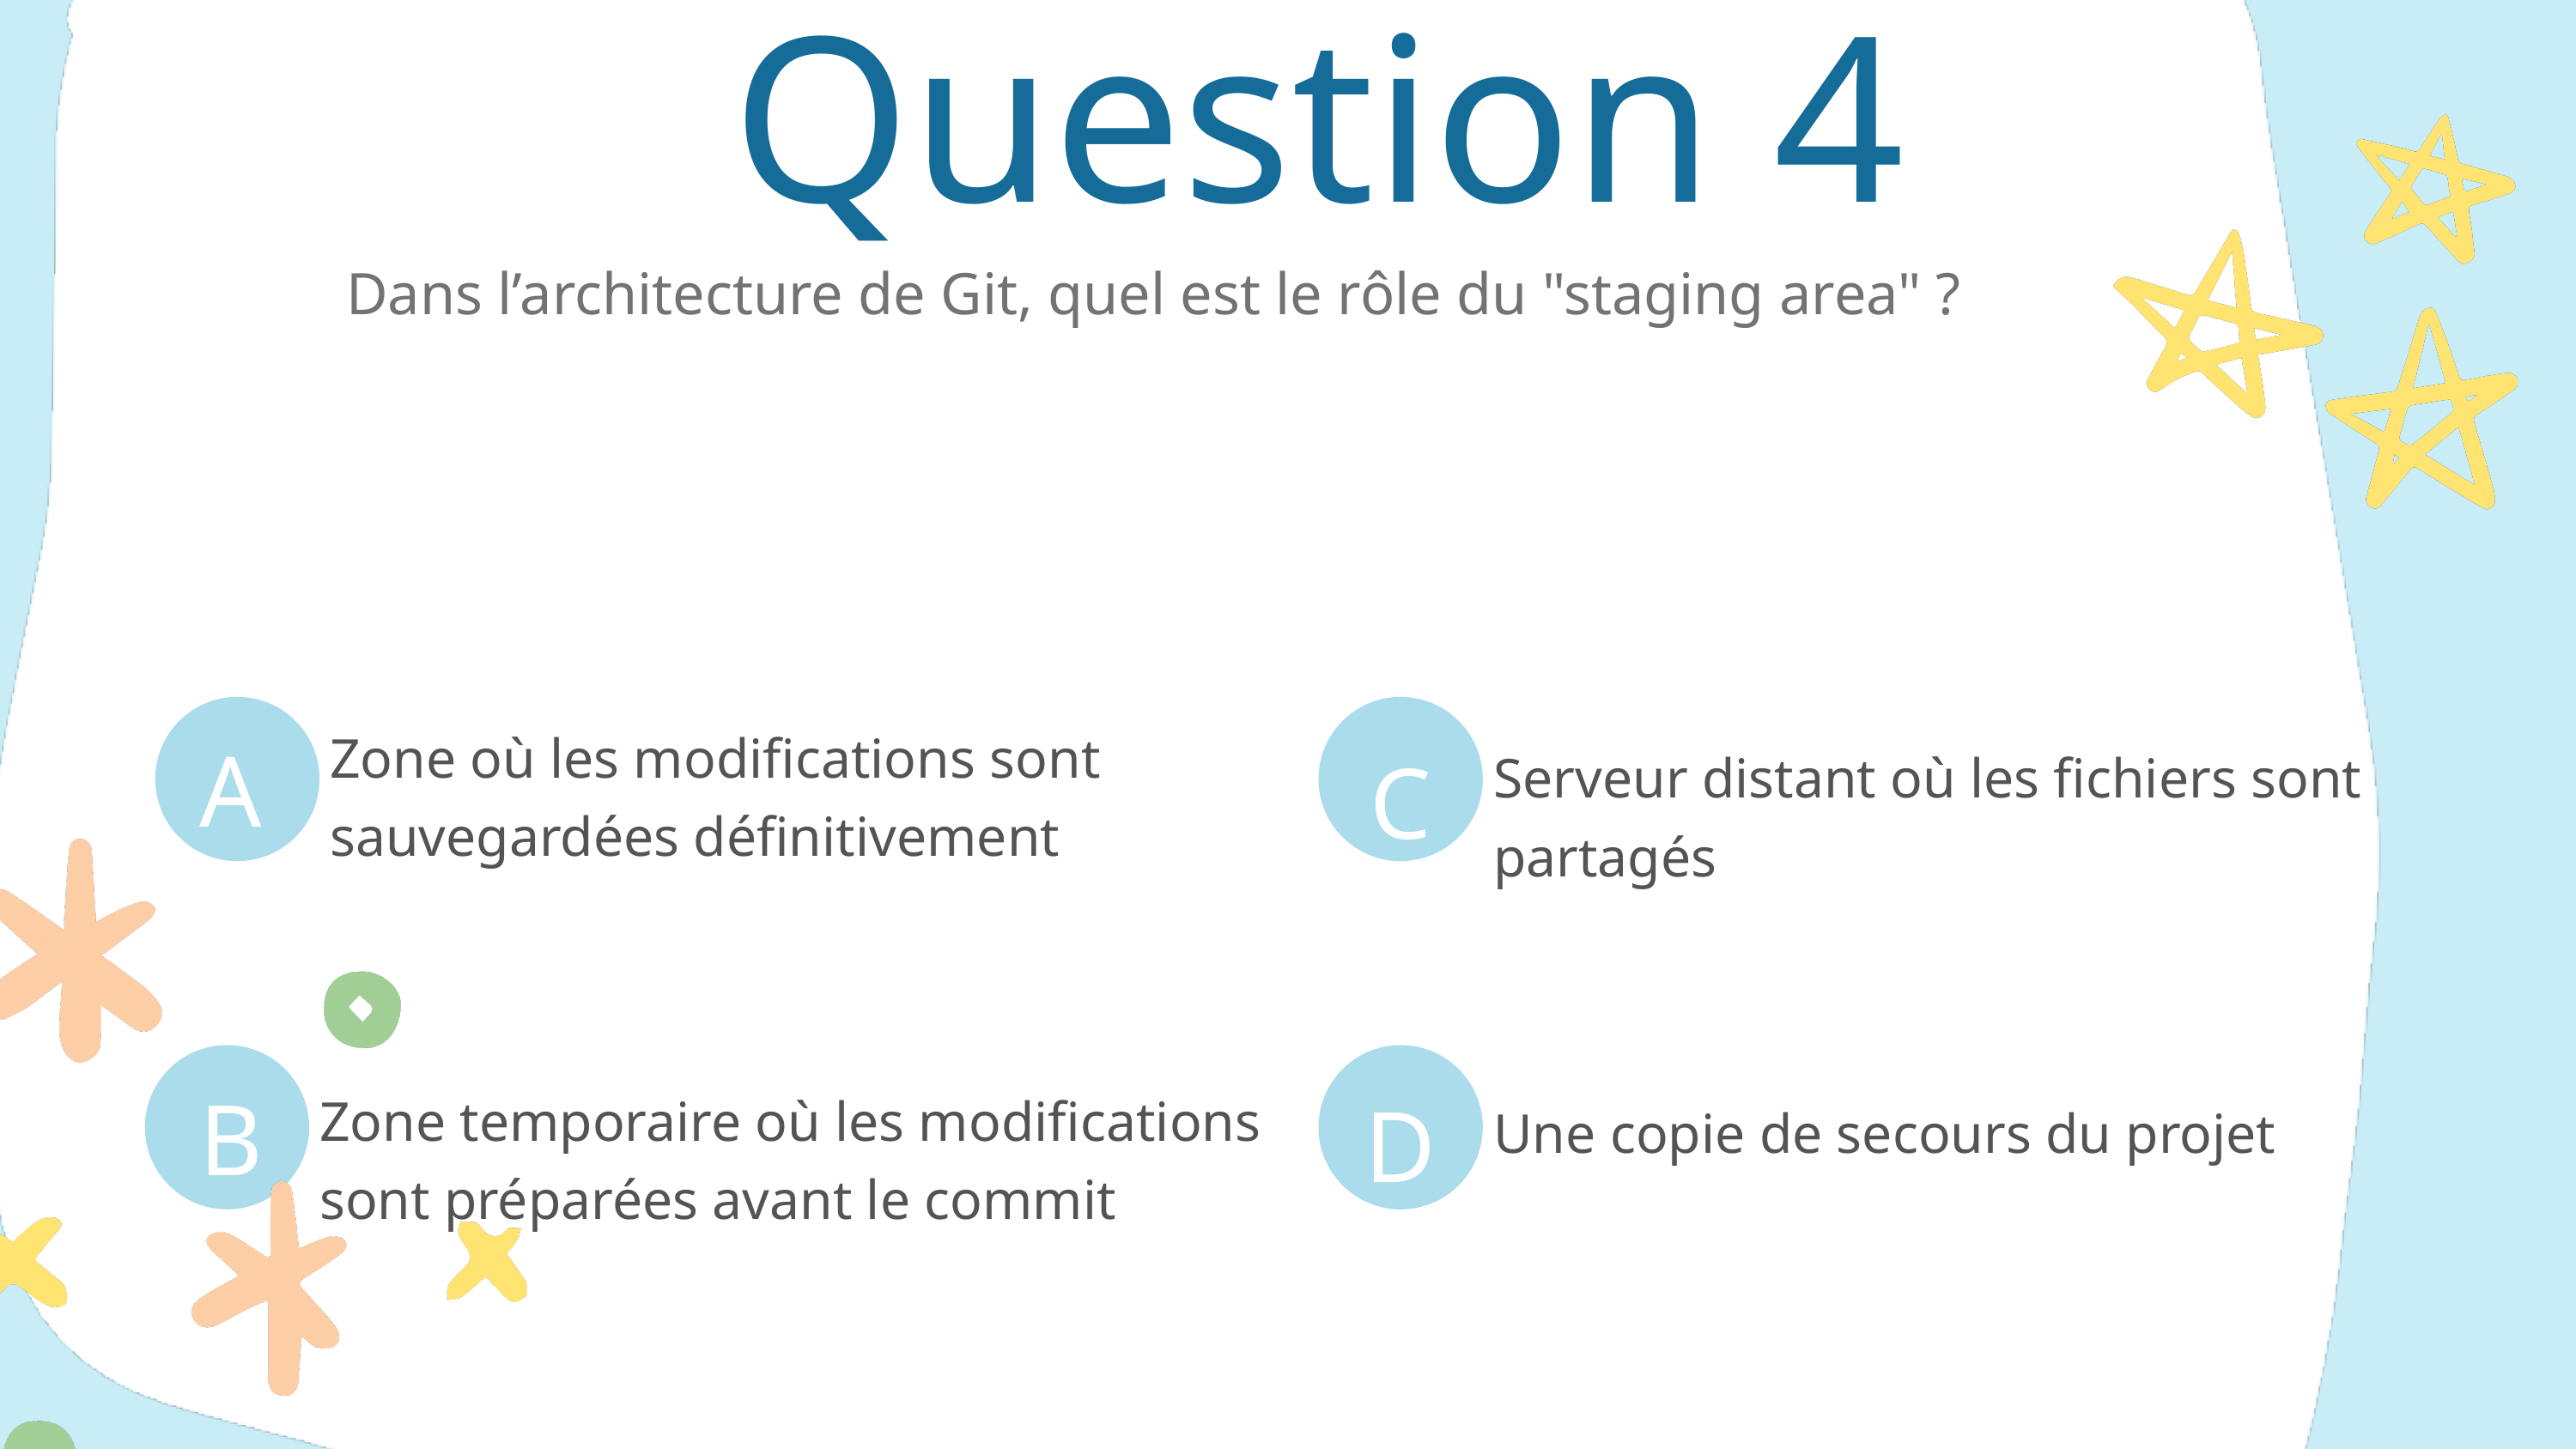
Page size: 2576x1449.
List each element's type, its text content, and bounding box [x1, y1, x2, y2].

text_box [1318, 1045, 1484, 1210]
text_box Serveur distant où les fichiers sont partagés [1493, 730, 2576, 888]
text_box [2111, 113, 2518, 510]
text_box [0, 837, 527, 1449]
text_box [155, 696, 320, 862]
text_box Une copie de secours du projet [1493, 1086, 2576, 1165]
text_box Zone où les modifications sont sauvegardées définitivement [330, 710, 1316, 867]
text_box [1318, 696, 1484, 862]
text_box Question 4 [702, 0, 1935, 249]
text_box Zone temporaire où les modifications sont préparées avant le commit [527, 1073, 1319, 1230]
text_box Dans l’architecture de Git, quel est le rôle du "staging area" ? [346, 244, 2111, 326]
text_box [144, 1045, 310, 1210]
text_box [0, 0, 2383, 1449]
